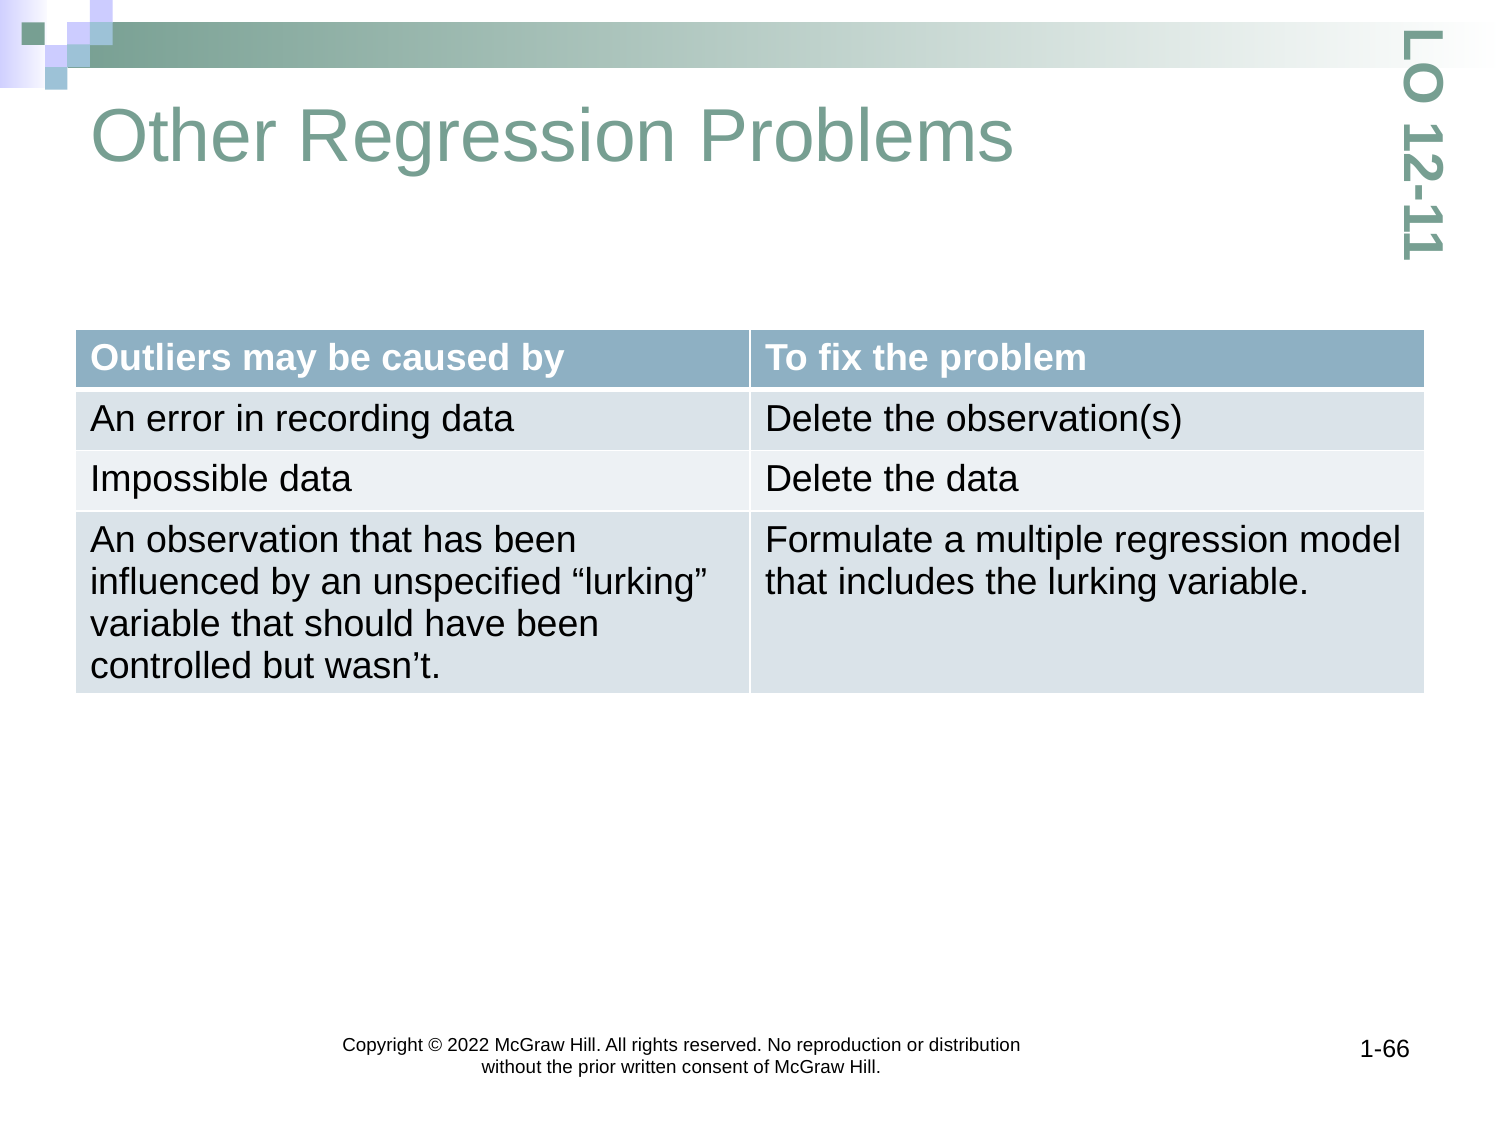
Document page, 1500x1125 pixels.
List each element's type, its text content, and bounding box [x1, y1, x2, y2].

title Other Regression Problems [74, 74, 1381, 188]
table_cell Delete the observation(s) [751, 392, 1424, 450]
footer Copyright © 2022 McGraw Hill. All rights reserved. No reproduction or distribution without the prior written consent of McGraw Hill. [312, 1025, 1050, 1100]
list LO 12-11 [1381, 12, 1470, 288]
slide_number 1-66 [1074, 1025, 1425, 1100]
table_header To fix the problem [751, 330, 1424, 387]
table_cell An observation that has been influenced by an unspecified “lurking” variable that should have been controlled but wasn’t. [76, 512, 749, 693]
table_cell Formulate a multiple regression model that includes the lurking variable. [751, 512, 1424, 693]
table_cell An error in recording data [76, 392, 749, 450]
table_cell Delete the data [751, 451, 1424, 510]
table_cell Impossible data [76, 451, 749, 510]
table_header Outliers may be caused by [76, 330, 749, 387]
